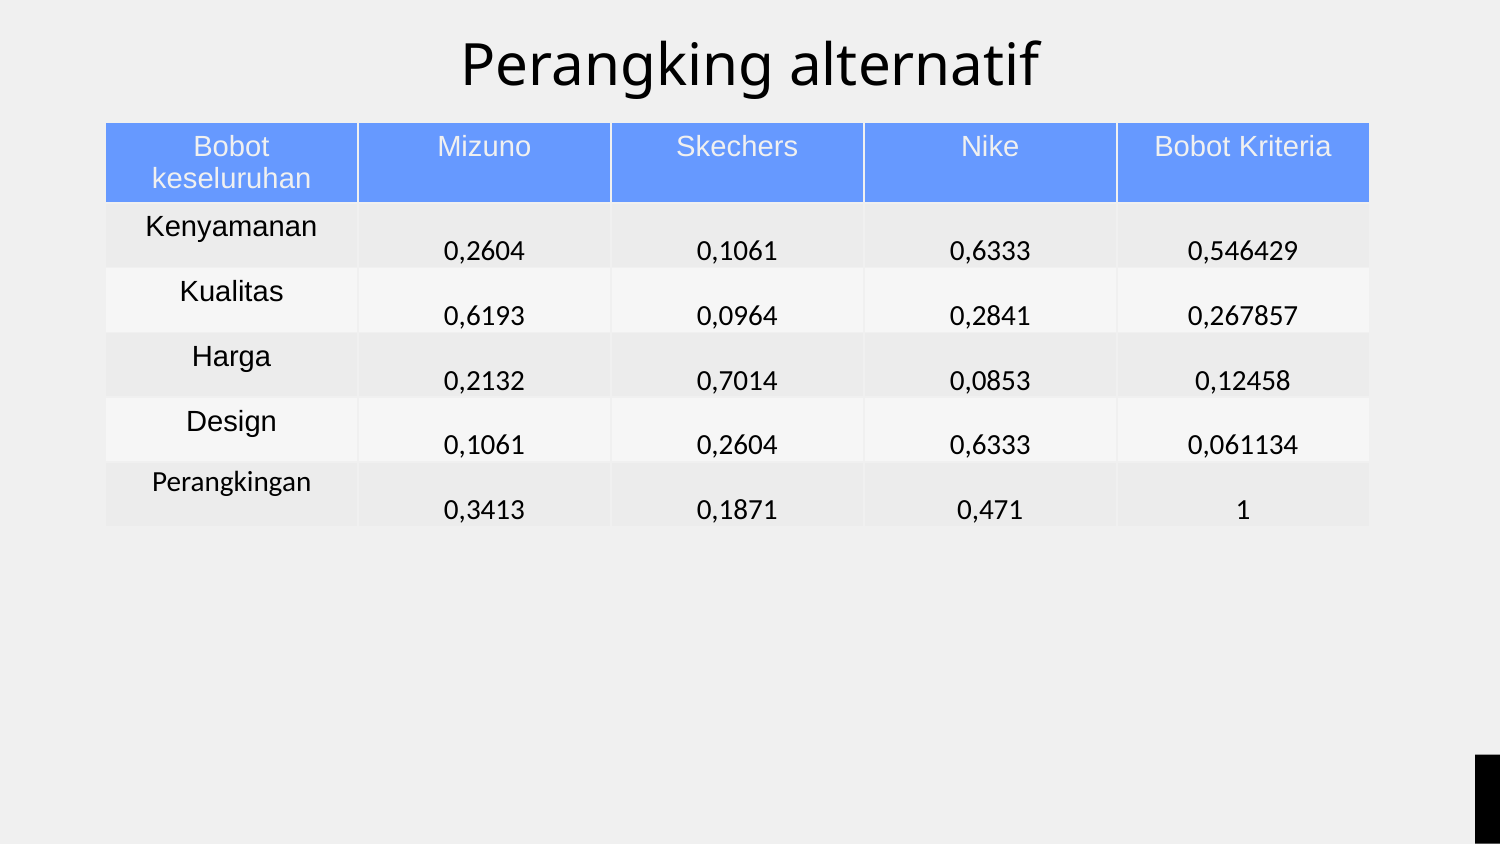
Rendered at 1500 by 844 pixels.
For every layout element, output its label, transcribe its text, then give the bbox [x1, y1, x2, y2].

table_cell 0,0964 [612, 268, 863, 332]
table_header Nike [865, 123, 1116, 202]
table_cell Kualitas [106, 268, 357, 332]
table_cell 0,061134 [1118, 398, 1369, 461]
table_cell 0,0853 [865, 333, 1116, 396]
table_cell Harga [106, 333, 357, 396]
table_header Bobot Kriteria [1118, 123, 1369, 202]
table_cell 0,6333 [865, 398, 1116, 461]
table_header Bobot keseluruhan [106, 123, 357, 202]
table_cell Perangkingan [106, 463, 357, 526]
table_cell 0,6333 [865, 204, 1116, 267]
table_cell 0,7014 [612, 333, 863, 396]
table_cell 0,12458 [1118, 333, 1369, 396]
table_cell 0,2604 [612, 398, 863, 461]
table_cell 1 [1118, 463, 1369, 526]
table_cell 0,3413 [359, 463, 610, 526]
title Perangking alternatif [187, 0, 1313, 113]
table_cell Kenyamanan [106, 204, 357, 267]
table_cell 0,546429 [1118, 204, 1369, 267]
table_cell 0,1871 [612, 463, 863, 526]
table_header Mizuno [359, 123, 610, 202]
table_cell Design [106, 398, 357, 461]
table_cell 0,6193 [359, 268, 610, 332]
table_cell 0,2841 [865, 268, 1116, 332]
table_cell 0,267857 [1118, 268, 1369, 332]
table_cell 0,1061 [612, 204, 863, 267]
table_cell 0,2132 [359, 333, 610, 396]
table_header Skechers [612, 123, 863, 202]
table_cell 0,2604 [359, 204, 610, 267]
table_cell 0,1061 [359, 398, 610, 461]
table_cell 0,471 [865, 463, 1116, 526]
